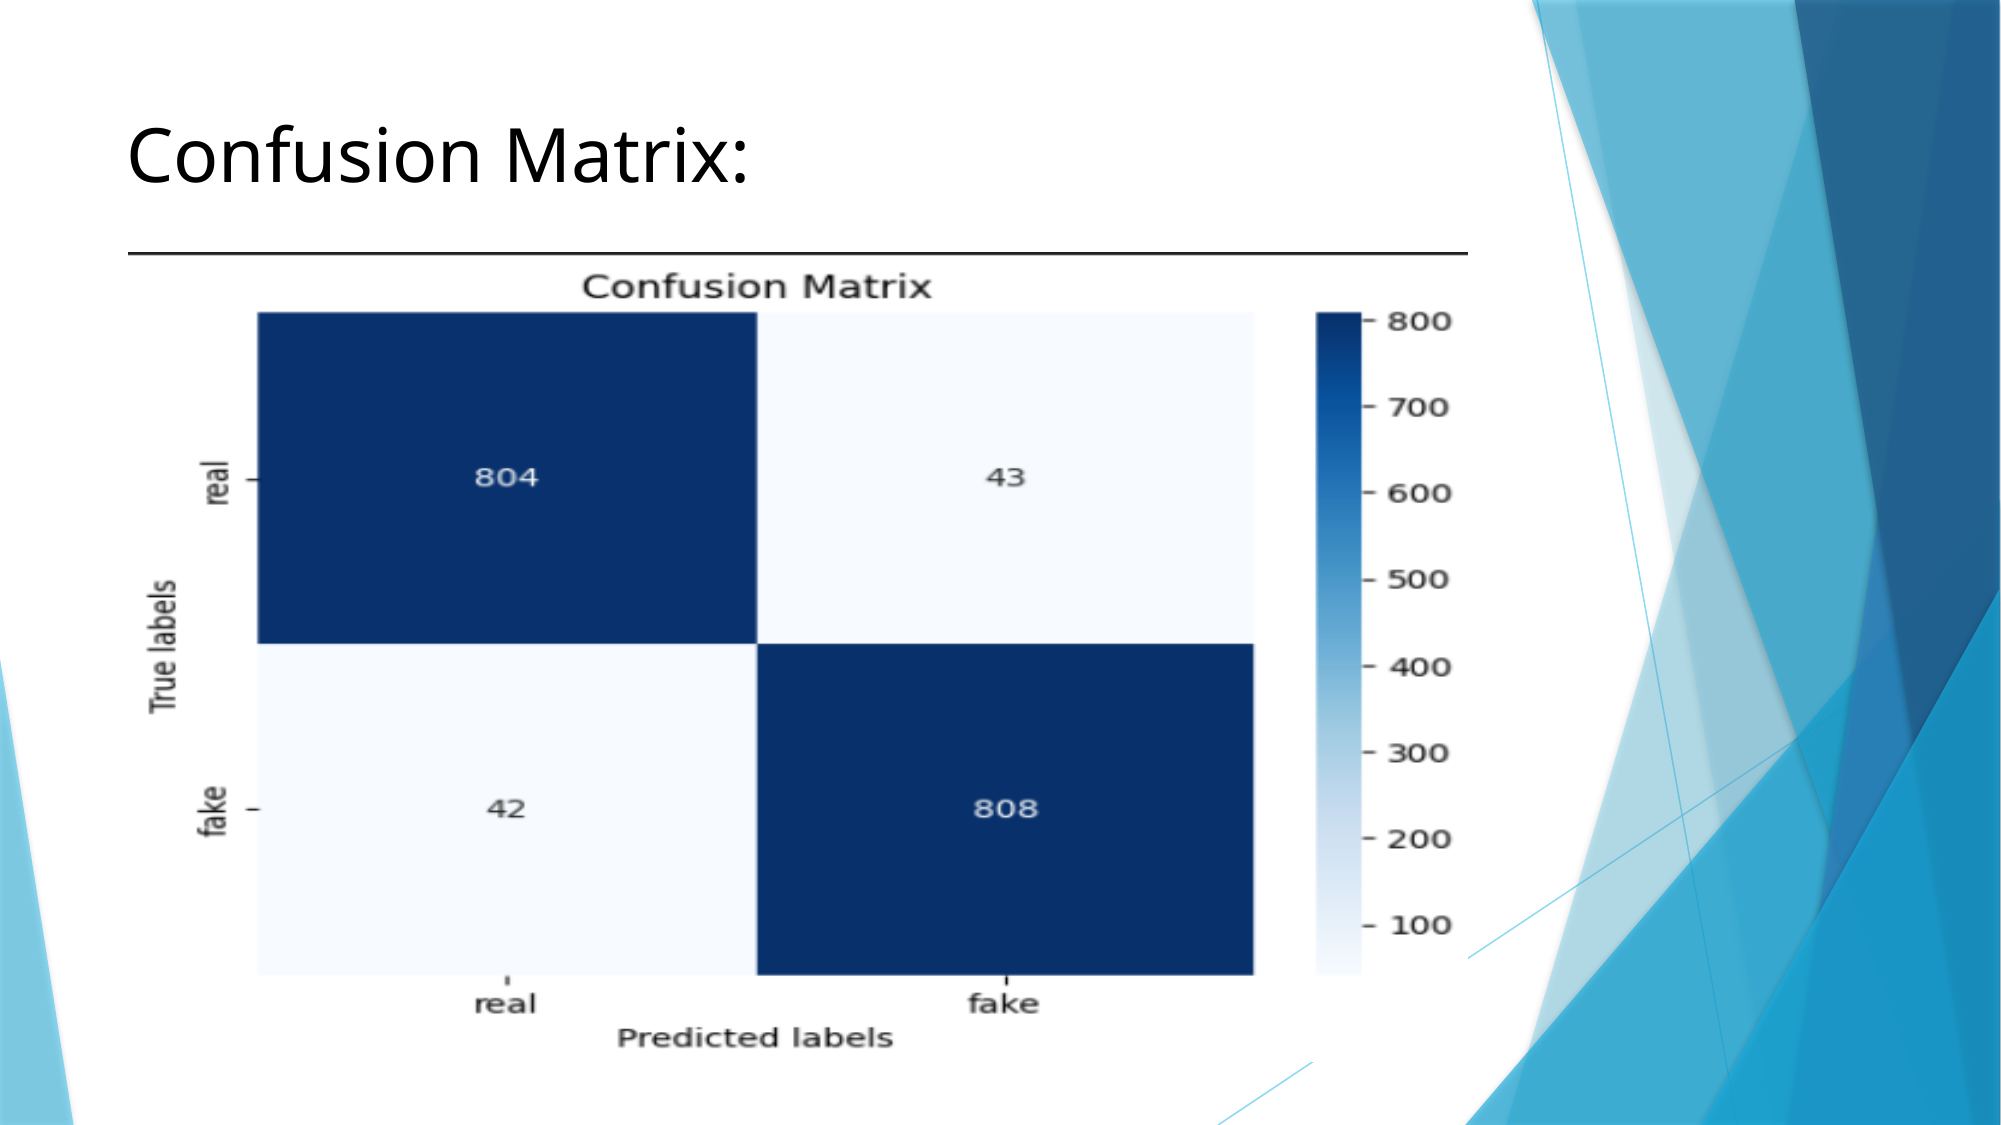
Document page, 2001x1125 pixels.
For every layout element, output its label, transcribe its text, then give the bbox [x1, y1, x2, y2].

title Confusion Matrix: [111, 99, 1522, 223]
picture [128, 251, 1468, 1062]
